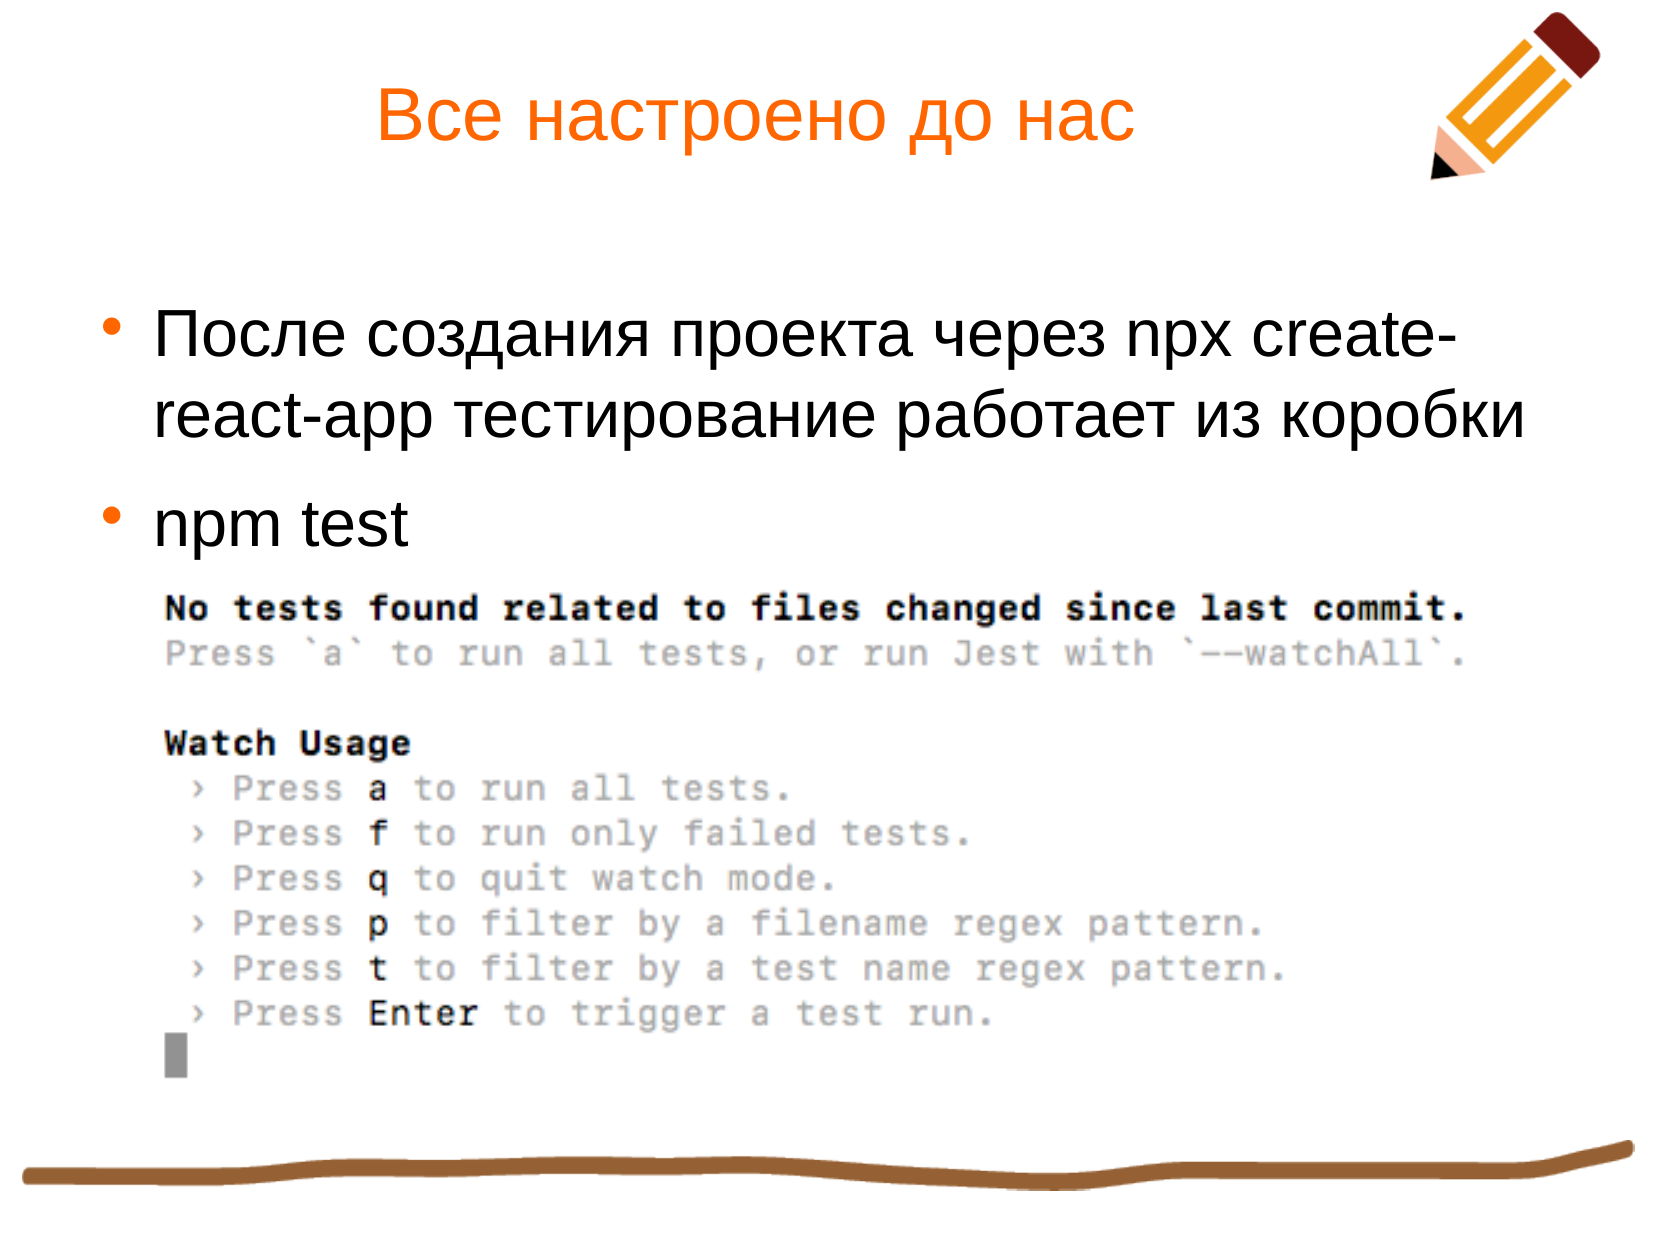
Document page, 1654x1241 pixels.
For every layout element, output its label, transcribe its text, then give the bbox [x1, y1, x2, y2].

text_box После создания проекта через npx create-react-app тестирование работает из коробки npm test [82, 290, 1571, 1121]
text_box Все настроено до нас [82, 49, 1429, 172]
picture [153, 580, 1559, 1122]
picture [22, 1140, 1635, 1191]
picture [1430, 12, 1601, 181]
